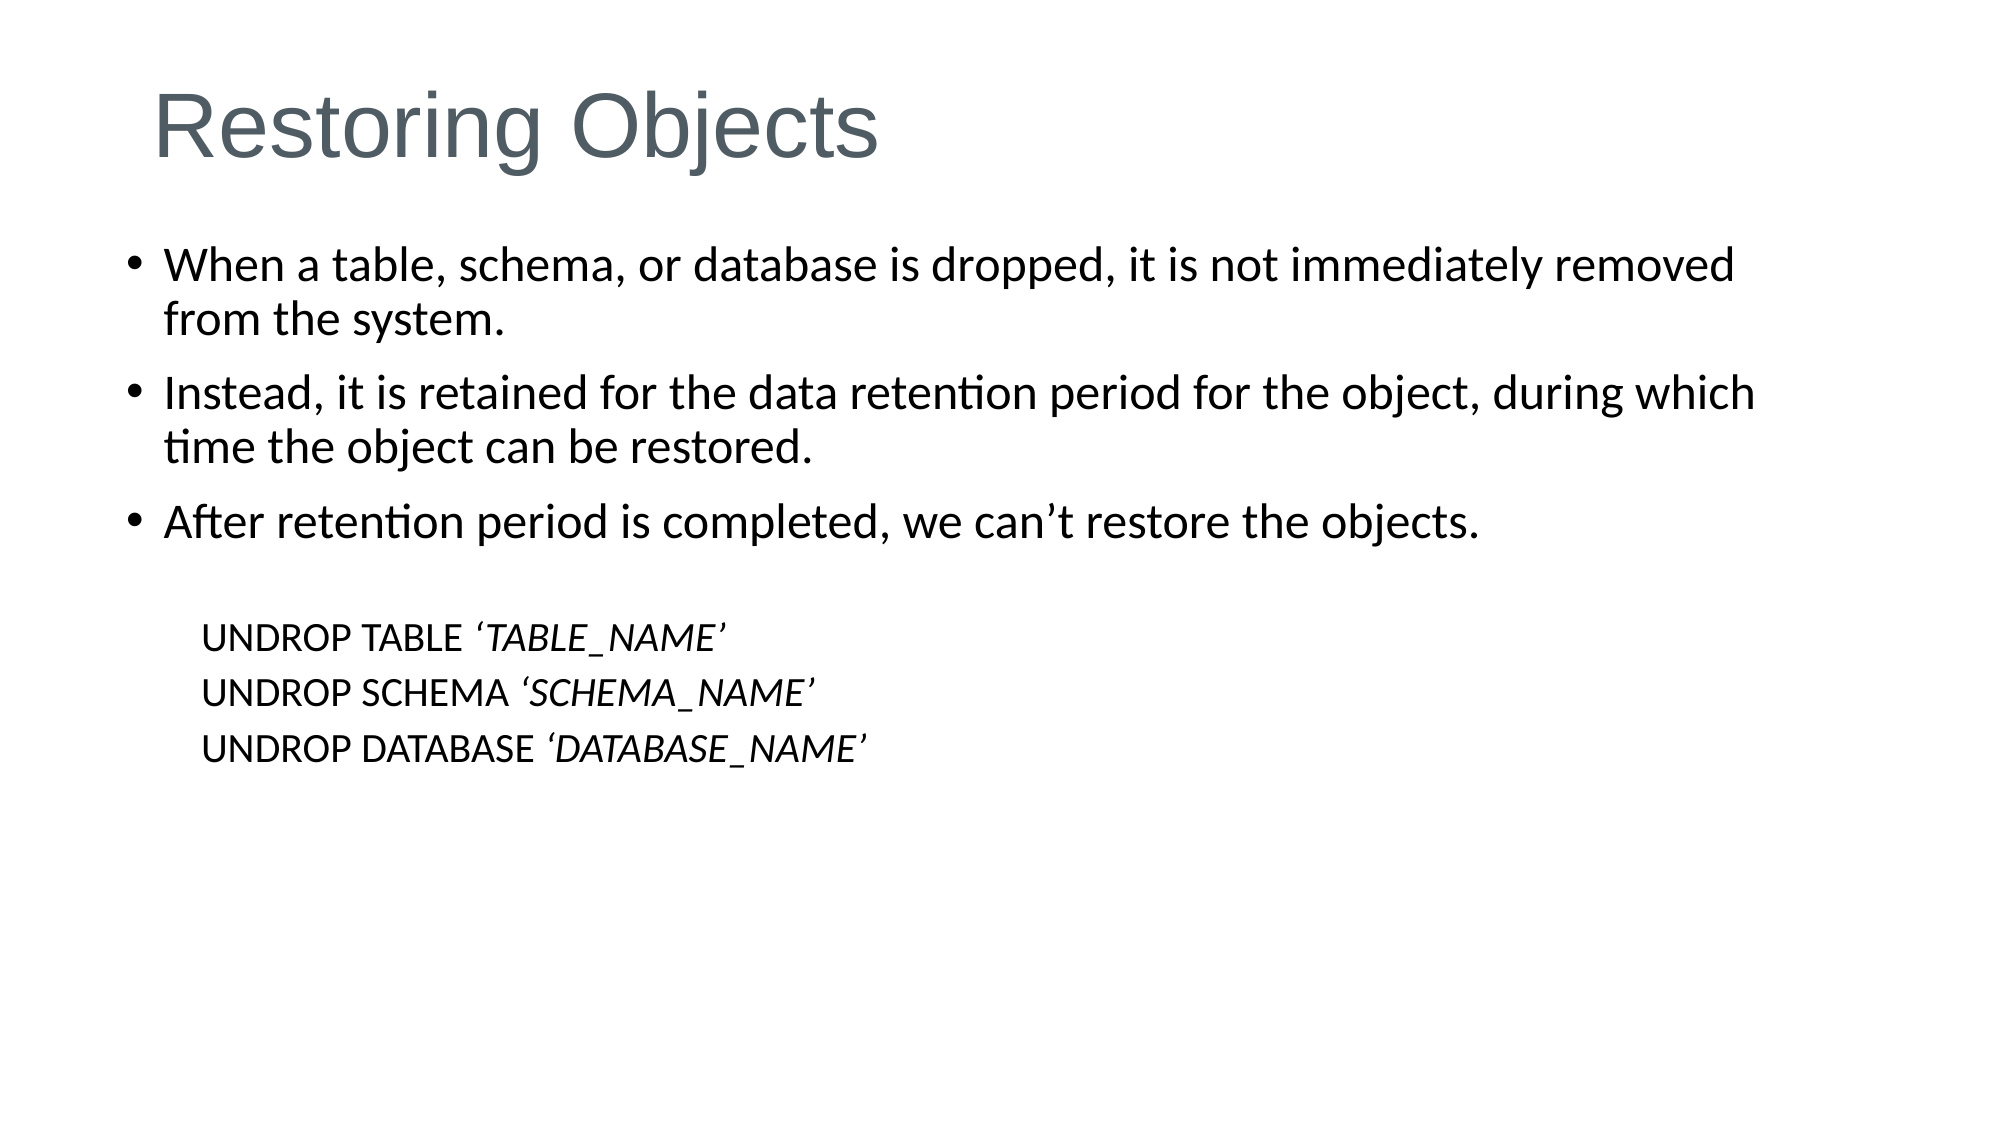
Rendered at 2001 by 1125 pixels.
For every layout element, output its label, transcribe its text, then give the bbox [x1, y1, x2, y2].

list When a table, schema, or database is dropped, it is not immediately removed from the system. Instead, it is retained for the data retention period for the object, during which time the object can be restored. After retention period is completed, we can’t restore the objects. UNDROP TABLE ‘TABLE_NAME’ UNDROP SCHEMA ‘SCHEMA_NAME’ UNDROP DATABASE ‘DATABASE_NAME’ [111, 230, 1836, 945]
title Restoring Objects [137, 59, 1863, 196]
